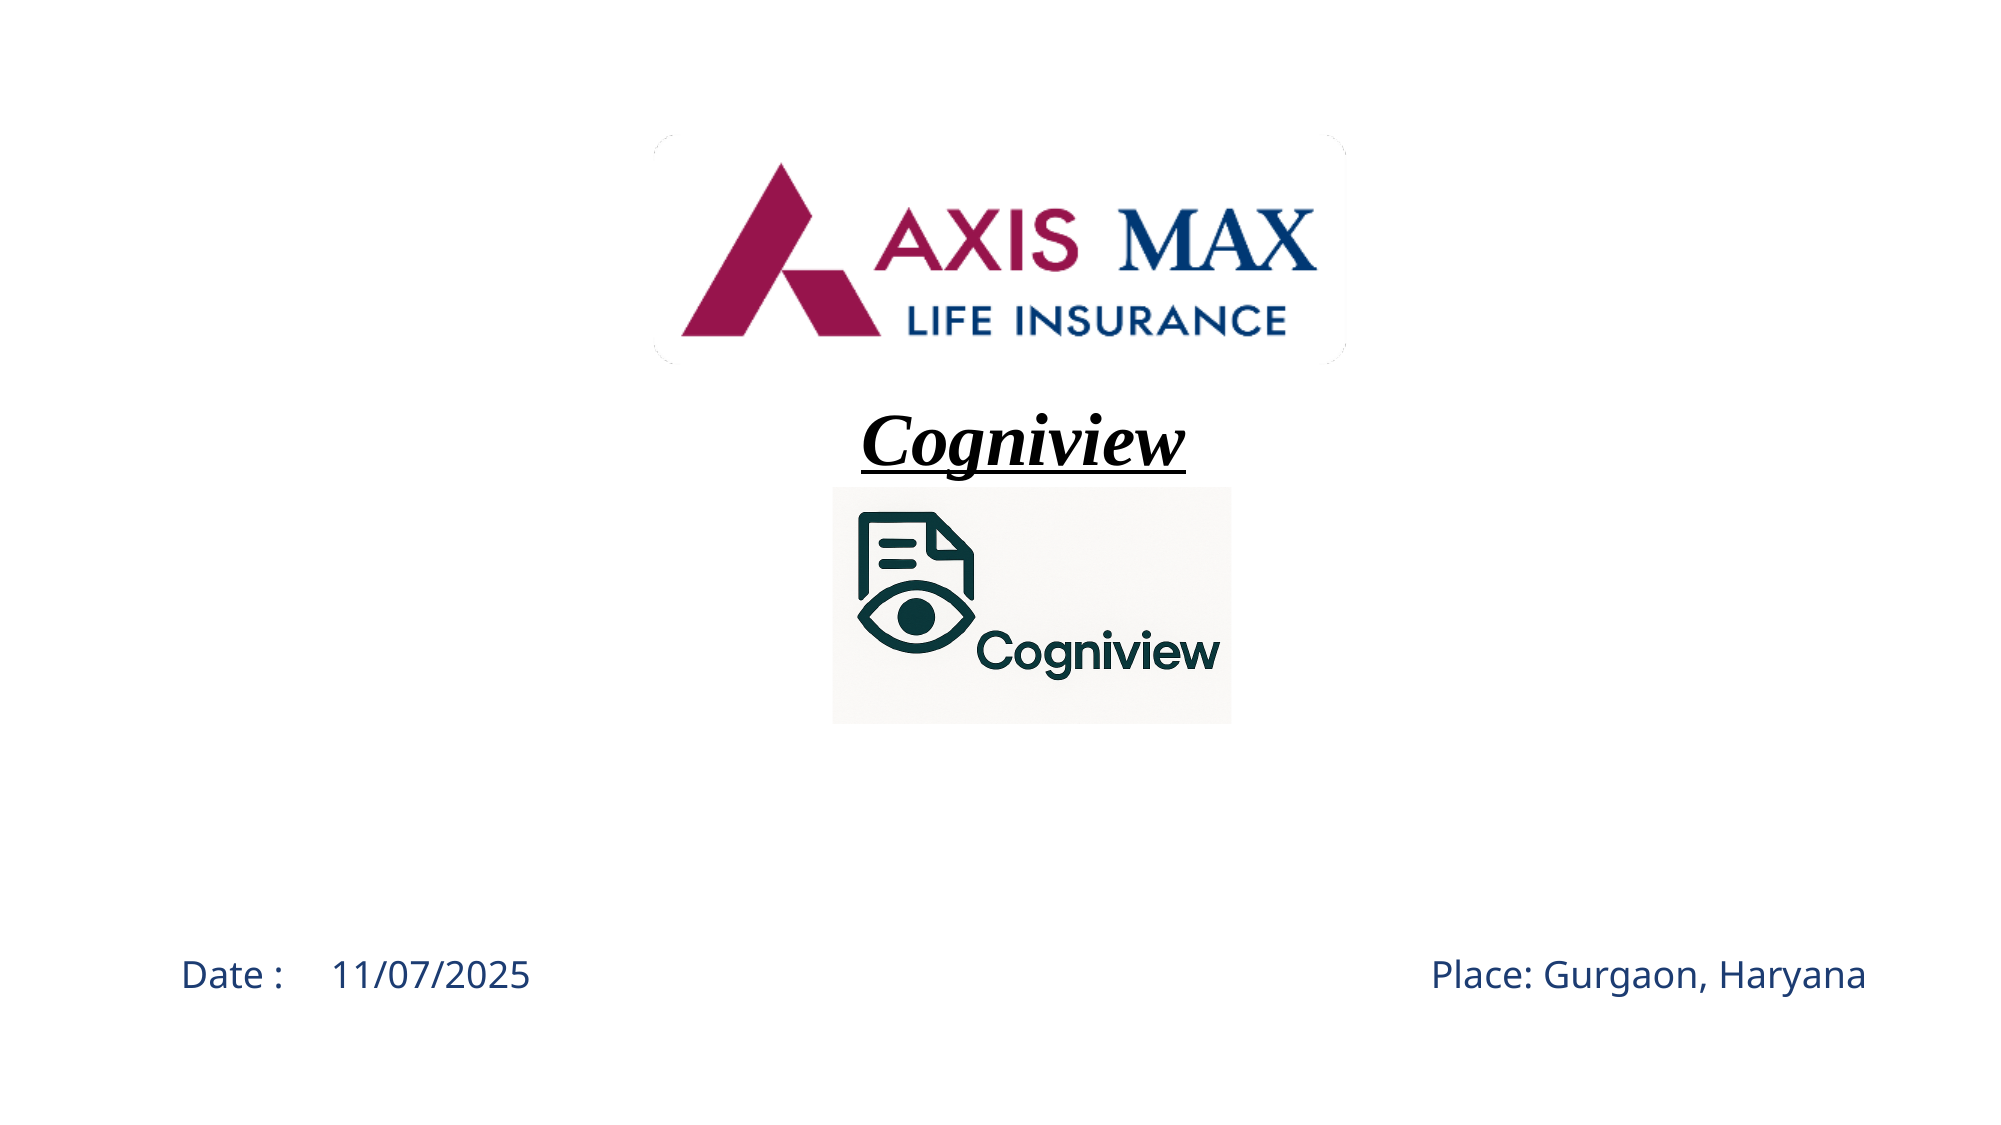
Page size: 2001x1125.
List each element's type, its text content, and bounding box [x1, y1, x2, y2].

picture [653, 134, 1347, 365]
text_box Date : 11/07/2025 Place: Gurgaon, Haryana [166, 943, 2000, 1004]
subtitle Cogniview [273, 383, 1774, 520]
picture [832, 486, 1232, 724]
